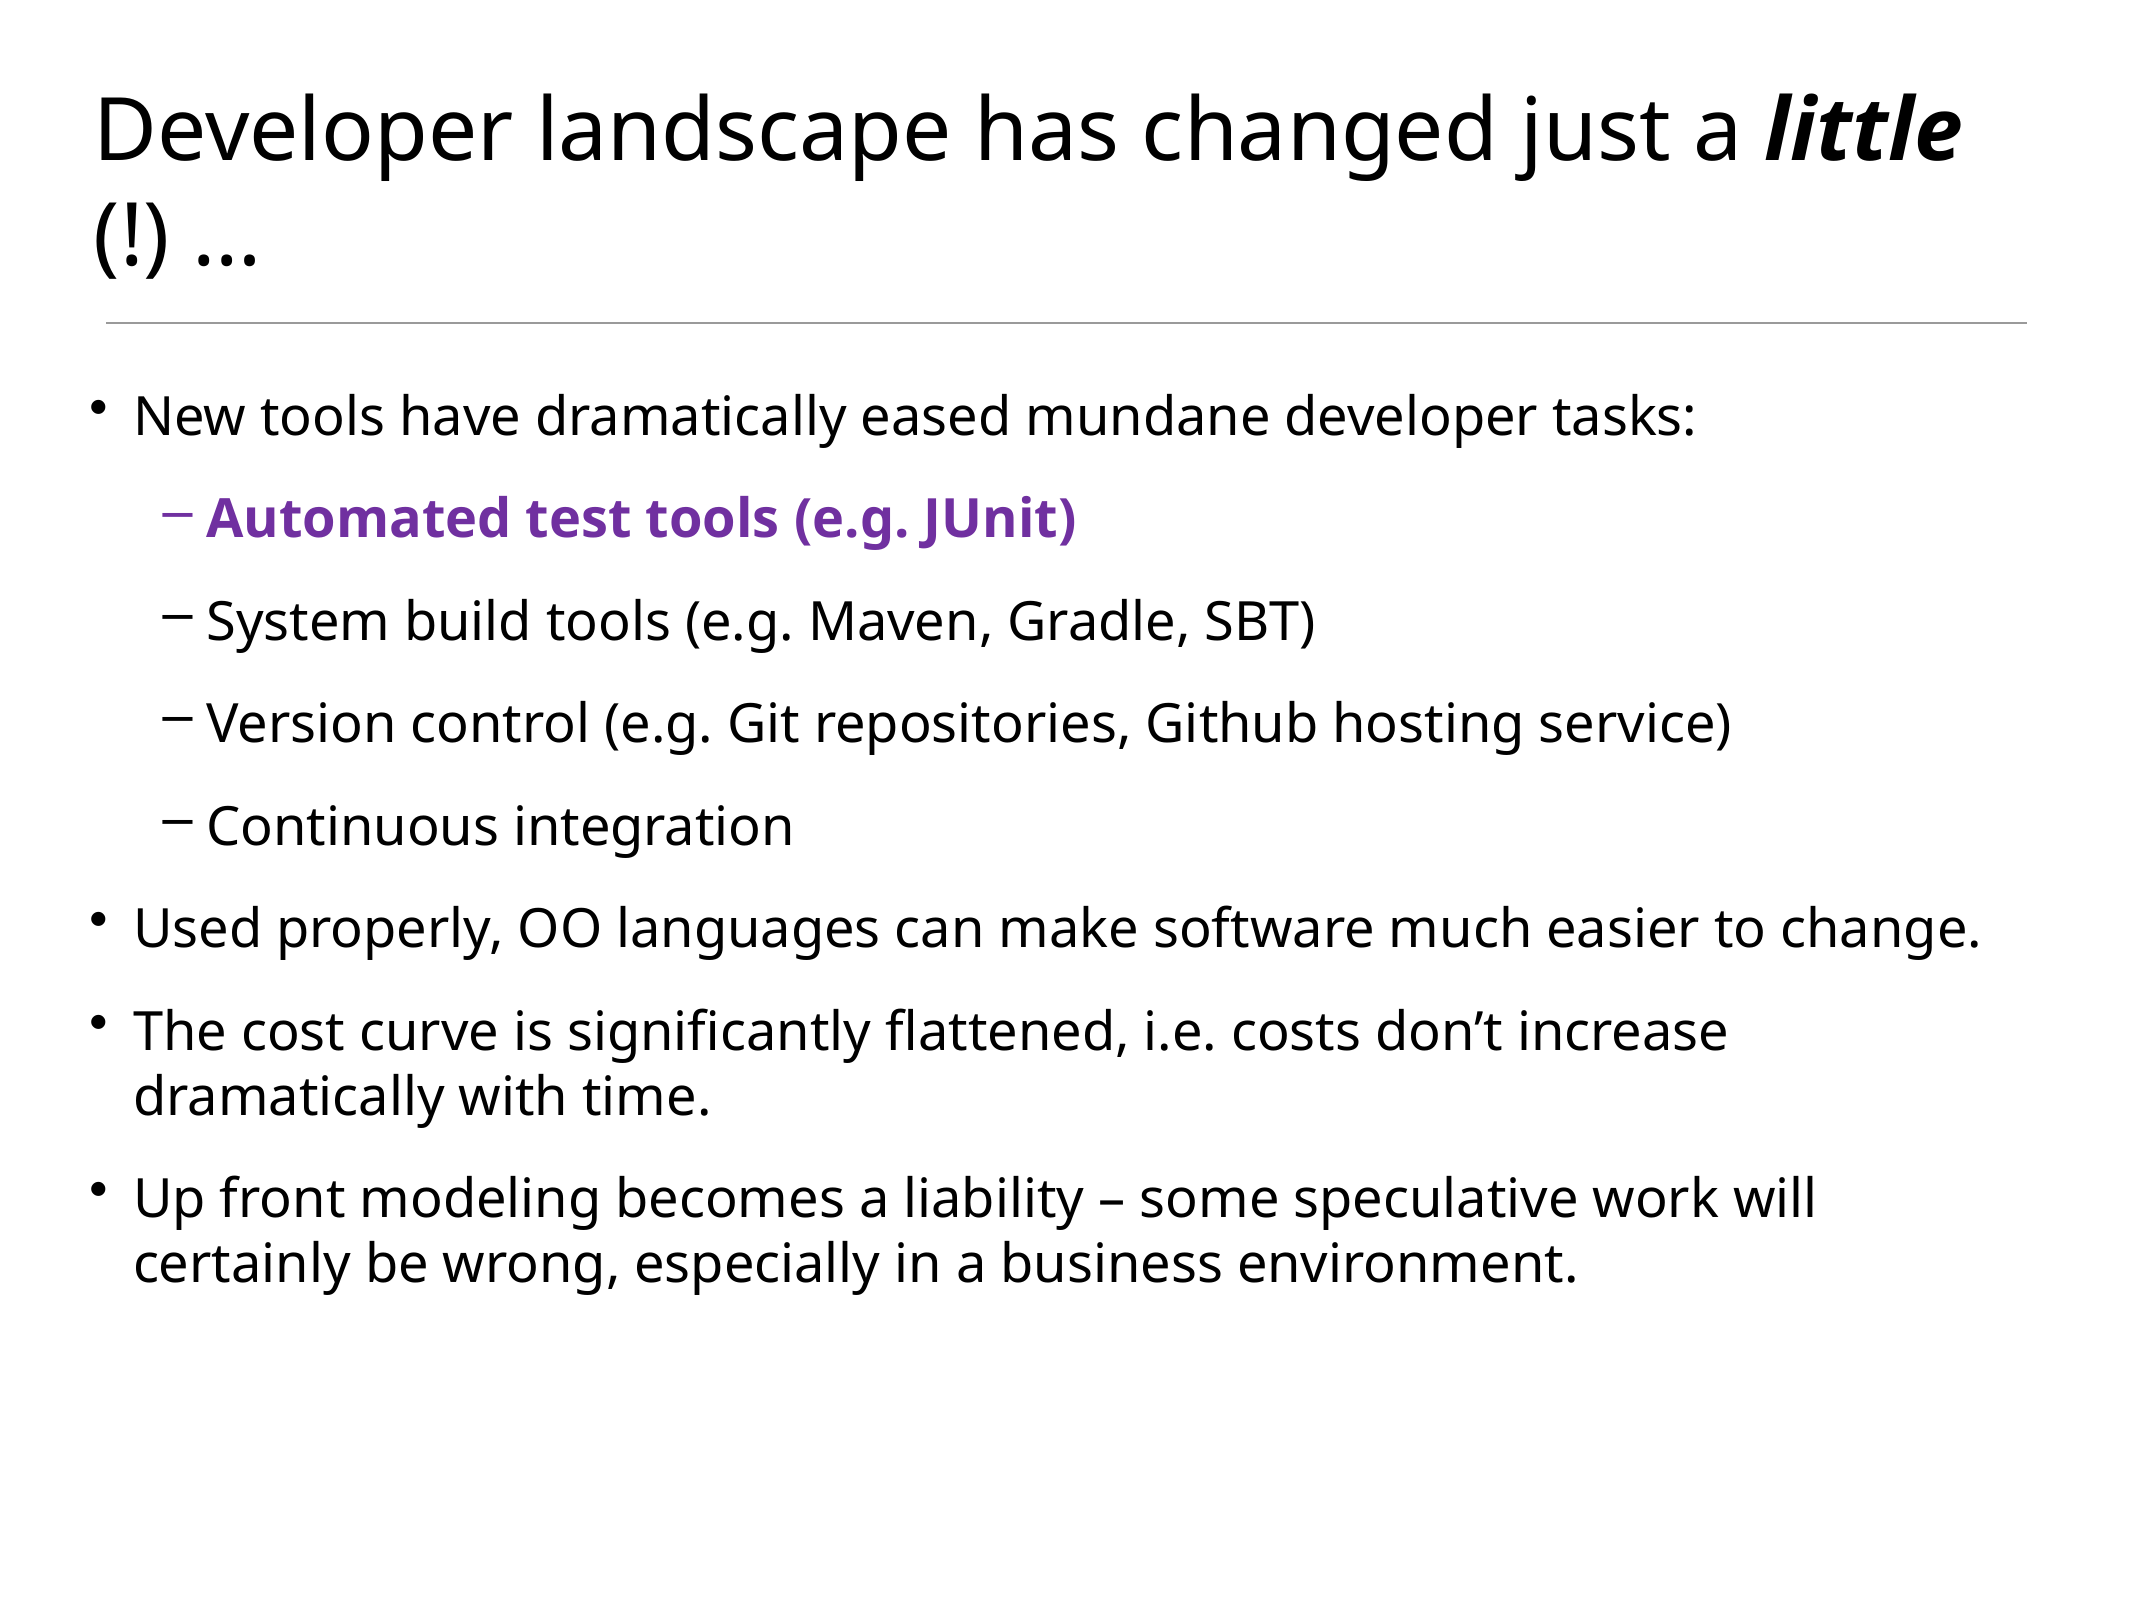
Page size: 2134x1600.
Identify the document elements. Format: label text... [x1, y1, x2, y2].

list New tools have dramatically eased mundane developer tasks: Automated test tools (e.g. JUnit) System build tools (e.g. Maven, Gradle, SBT) Version control (e.g. Git repositories, Github hosting service) Continuous integration Used properly, OO languages can make software much easier to change. The cost curve is significantly flattened, i.e. costs don’t increase dramatically with time. Up front modeling becomes a liability – some speculative work will certainly be wrong, especially in a business environment. [88, 380, 2036, 1459]
title Developer landscape has changed just a little (!) … [93, 53, 2041, 284]
